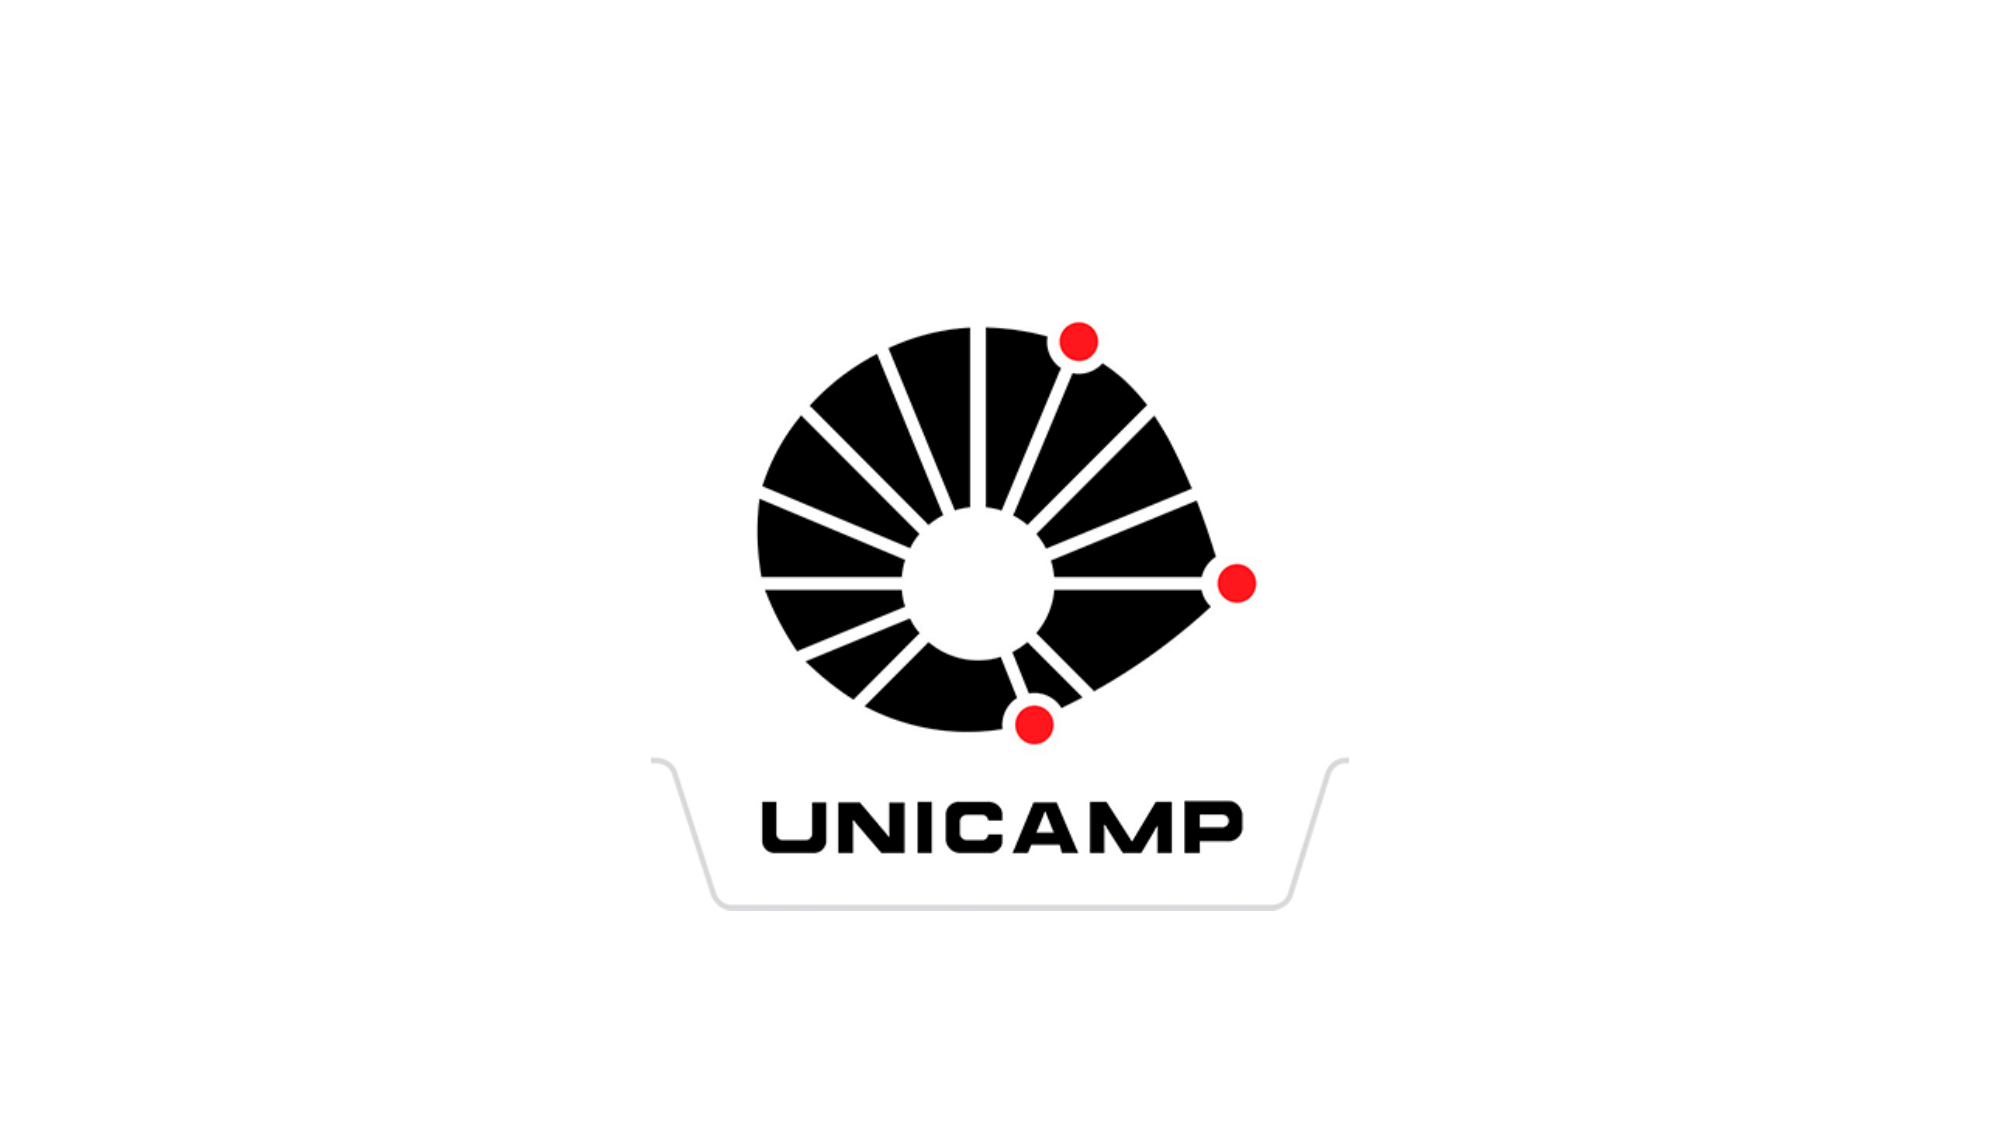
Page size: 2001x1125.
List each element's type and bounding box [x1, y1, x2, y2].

picture [651, 271, 1349, 911]
